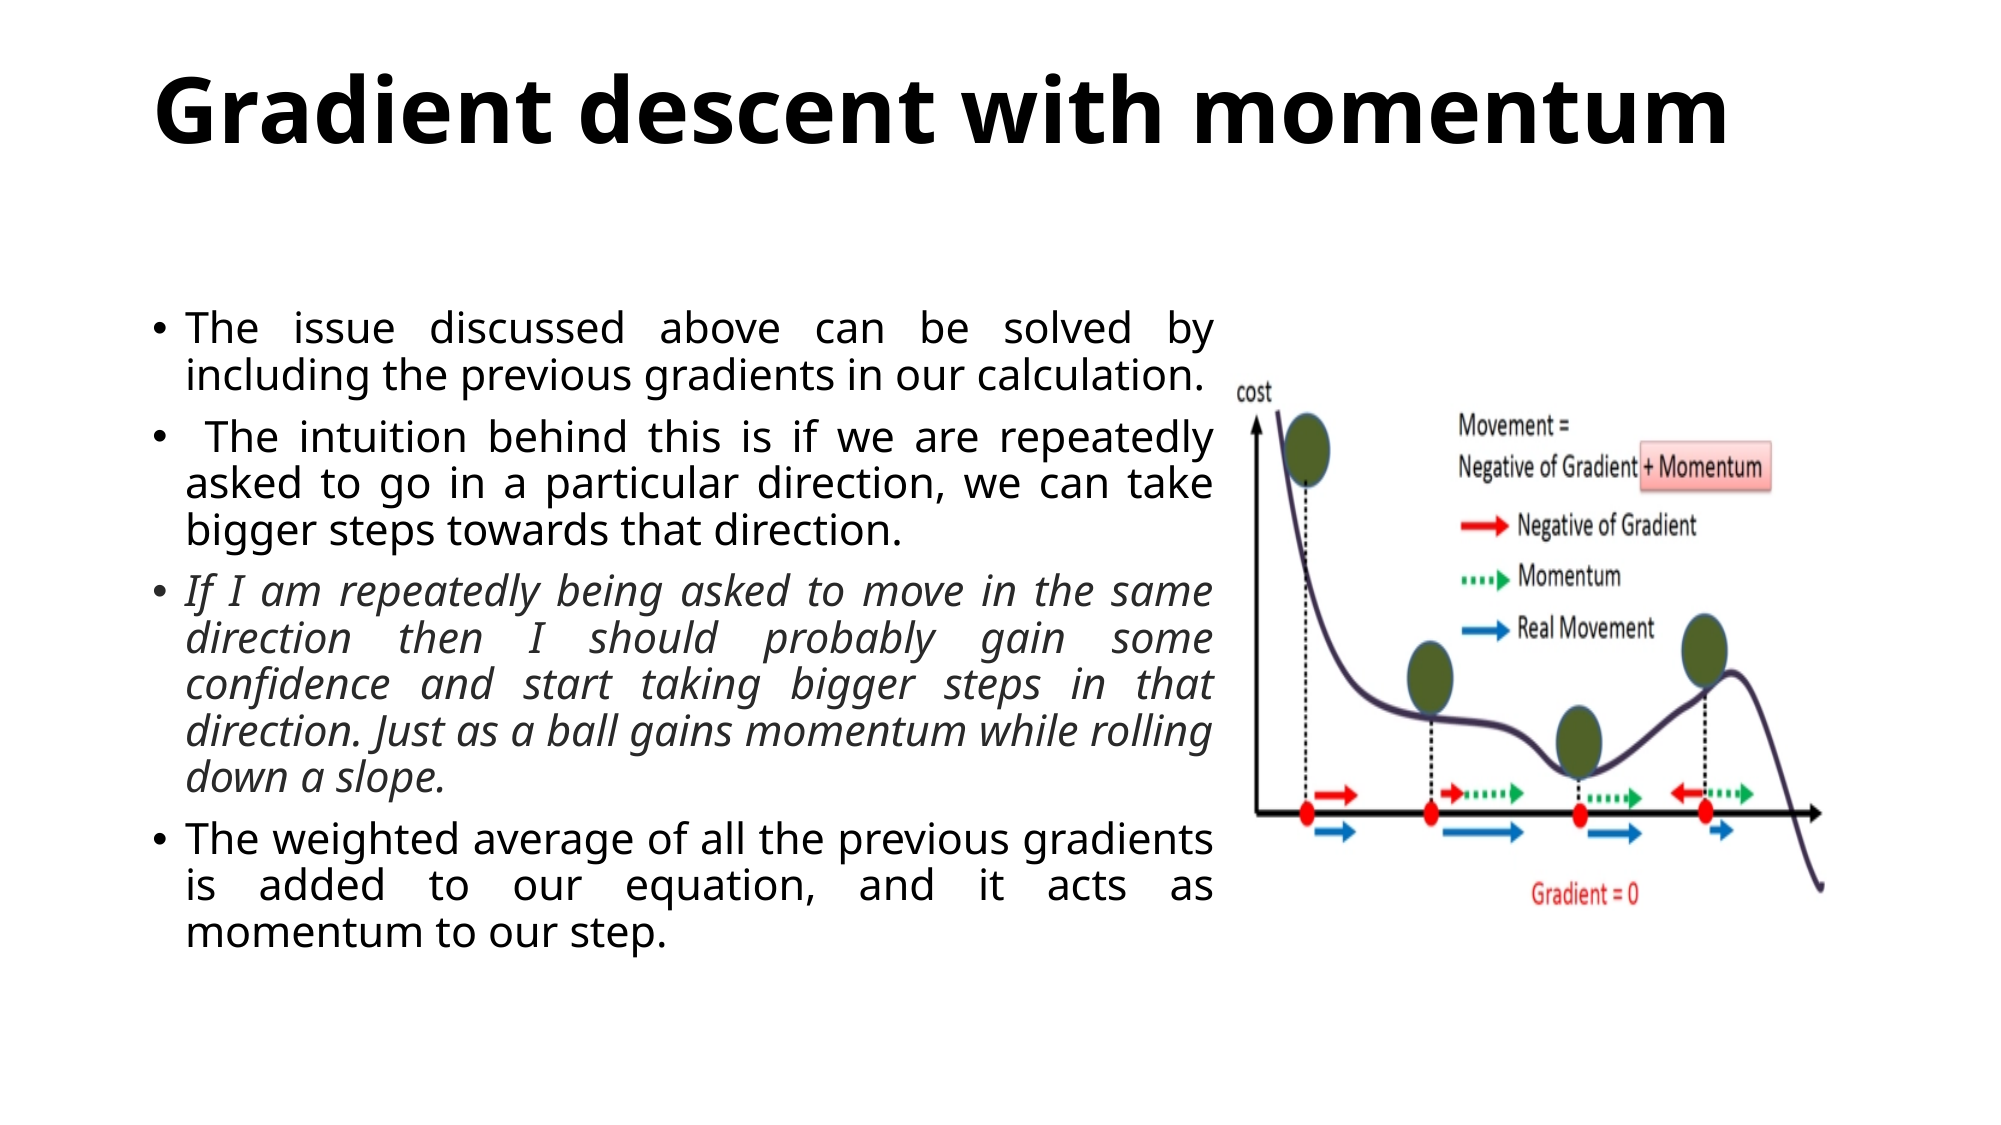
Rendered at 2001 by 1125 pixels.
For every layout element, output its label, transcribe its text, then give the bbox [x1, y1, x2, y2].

list The issue discussed above can be solved by including the previous gradients in our calculation. The intuition behind this is if we are repeatedly asked to go in a particular direction, we can take bigger steps towards that direction. If I am repeatedly being asked to move in the same direction then I should probably gain some confidence and start taking bigger steps in that direction. Just as a ball gains momentum while rolling down a slope. The weighted average of all the previous gradients is added to our equation, and it acts as momentum to our step. [137, 299, 1230, 1014]
title Gradient descent with momentum [137, 59, 1863, 278]
picture [1229, 373, 1831, 911]
